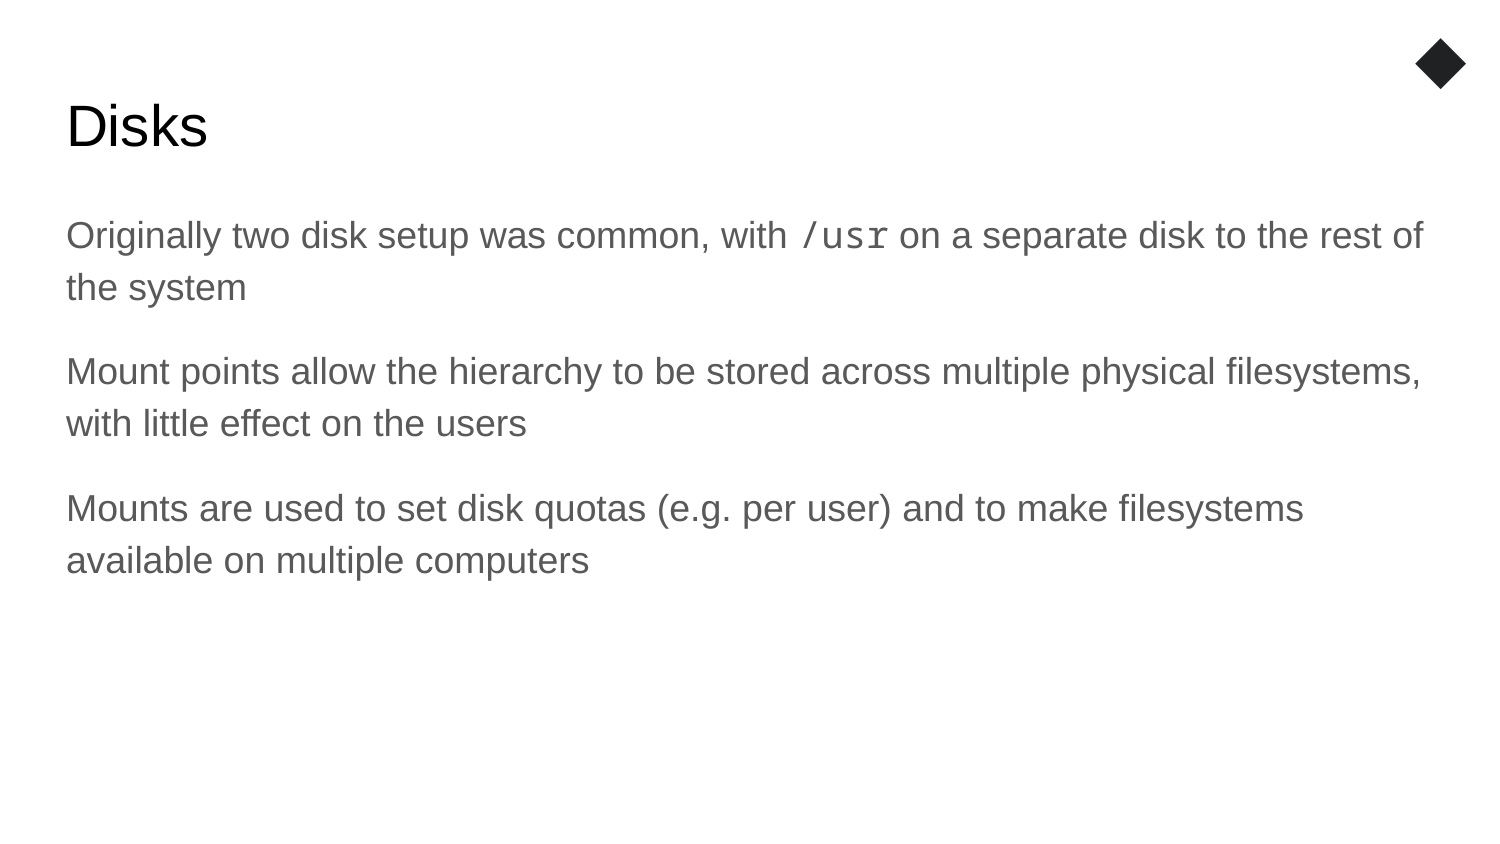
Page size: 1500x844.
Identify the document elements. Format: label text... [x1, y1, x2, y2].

text_box ◆ [1382, 0, 1500, 110]
title Disks [51, 72, 1449, 167]
list Originally two disk setup was common, with /usr on a separate disk to the rest of the system Mount points allow the hierarchy to be stored across multiple physical filesystems, with little effect on the users Mounts are used to set disk quotas (e.g. per user) and to make filesystems available on multiple computers [51, 189, 1449, 750]
